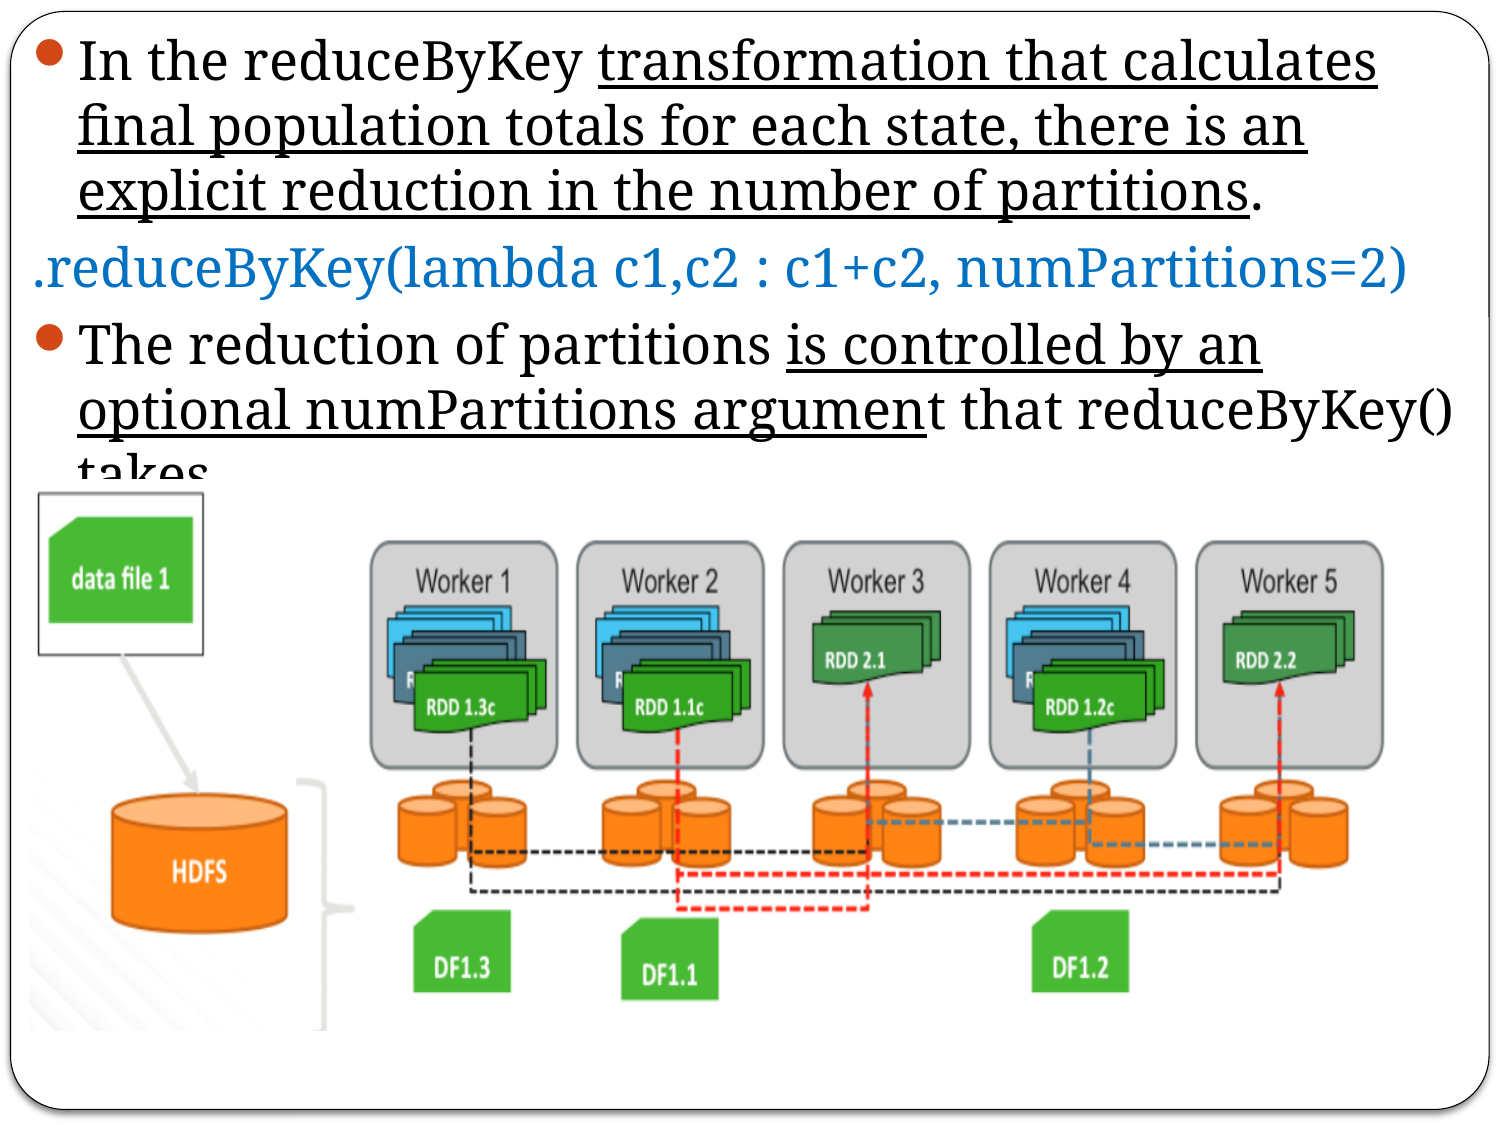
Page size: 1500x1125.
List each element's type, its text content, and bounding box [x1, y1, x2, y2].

picture [29, 479, 1400, 1031]
list In the reduceByKey transformation that calculates final population totals for each state, there is an explicit reduction in the number of partitions. .reduceByKey(lambda c1,c2 : c1+c2, numPartitions=2) The reduction of partitions is controlled by an optional numPartitions argument that reduceByKey() takes. [17, 19, 1483, 1083]
